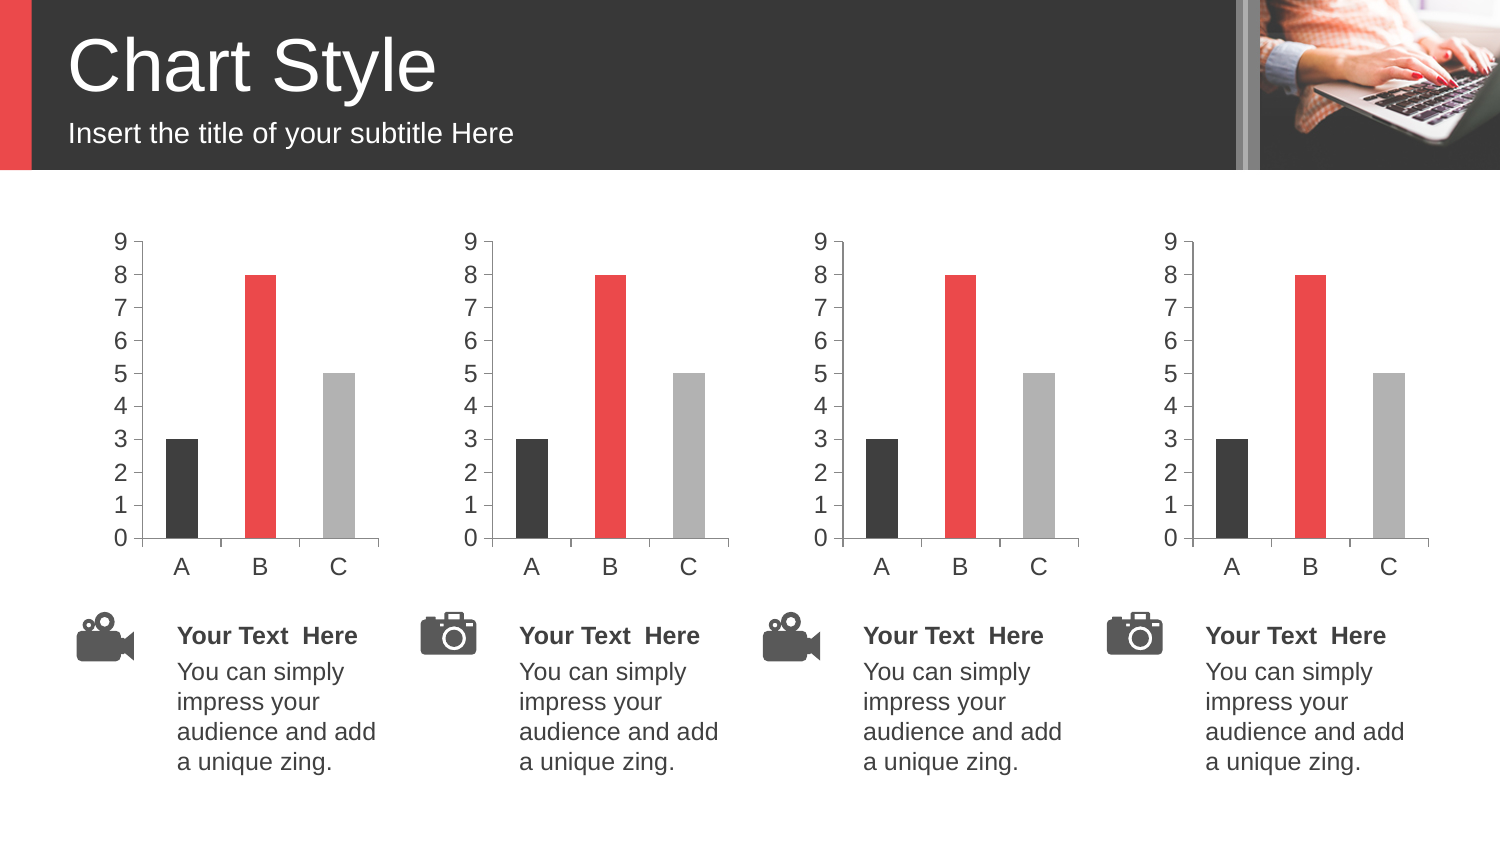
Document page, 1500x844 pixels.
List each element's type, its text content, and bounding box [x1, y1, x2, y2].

text_box [760, 609, 823, 664]
list Insert the title of your subtitle Here [53, 108, 1235, 156]
list Chart Style [53, 13, 1235, 108]
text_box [161, 611, 393, 784]
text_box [1190, 611, 1422, 784]
chart [1158, 220, 1435, 588]
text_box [848, 611, 1079, 784]
text_box [74, 609, 137, 664]
text_box [1104, 609, 1165, 657]
chart [458, 220, 735, 588]
chart [808, 220, 1085, 588]
picture [0, 0, 1500, 844]
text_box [504, 611, 736, 784]
chart [107, 220, 385, 588]
text_box [418, 609, 479, 657]
